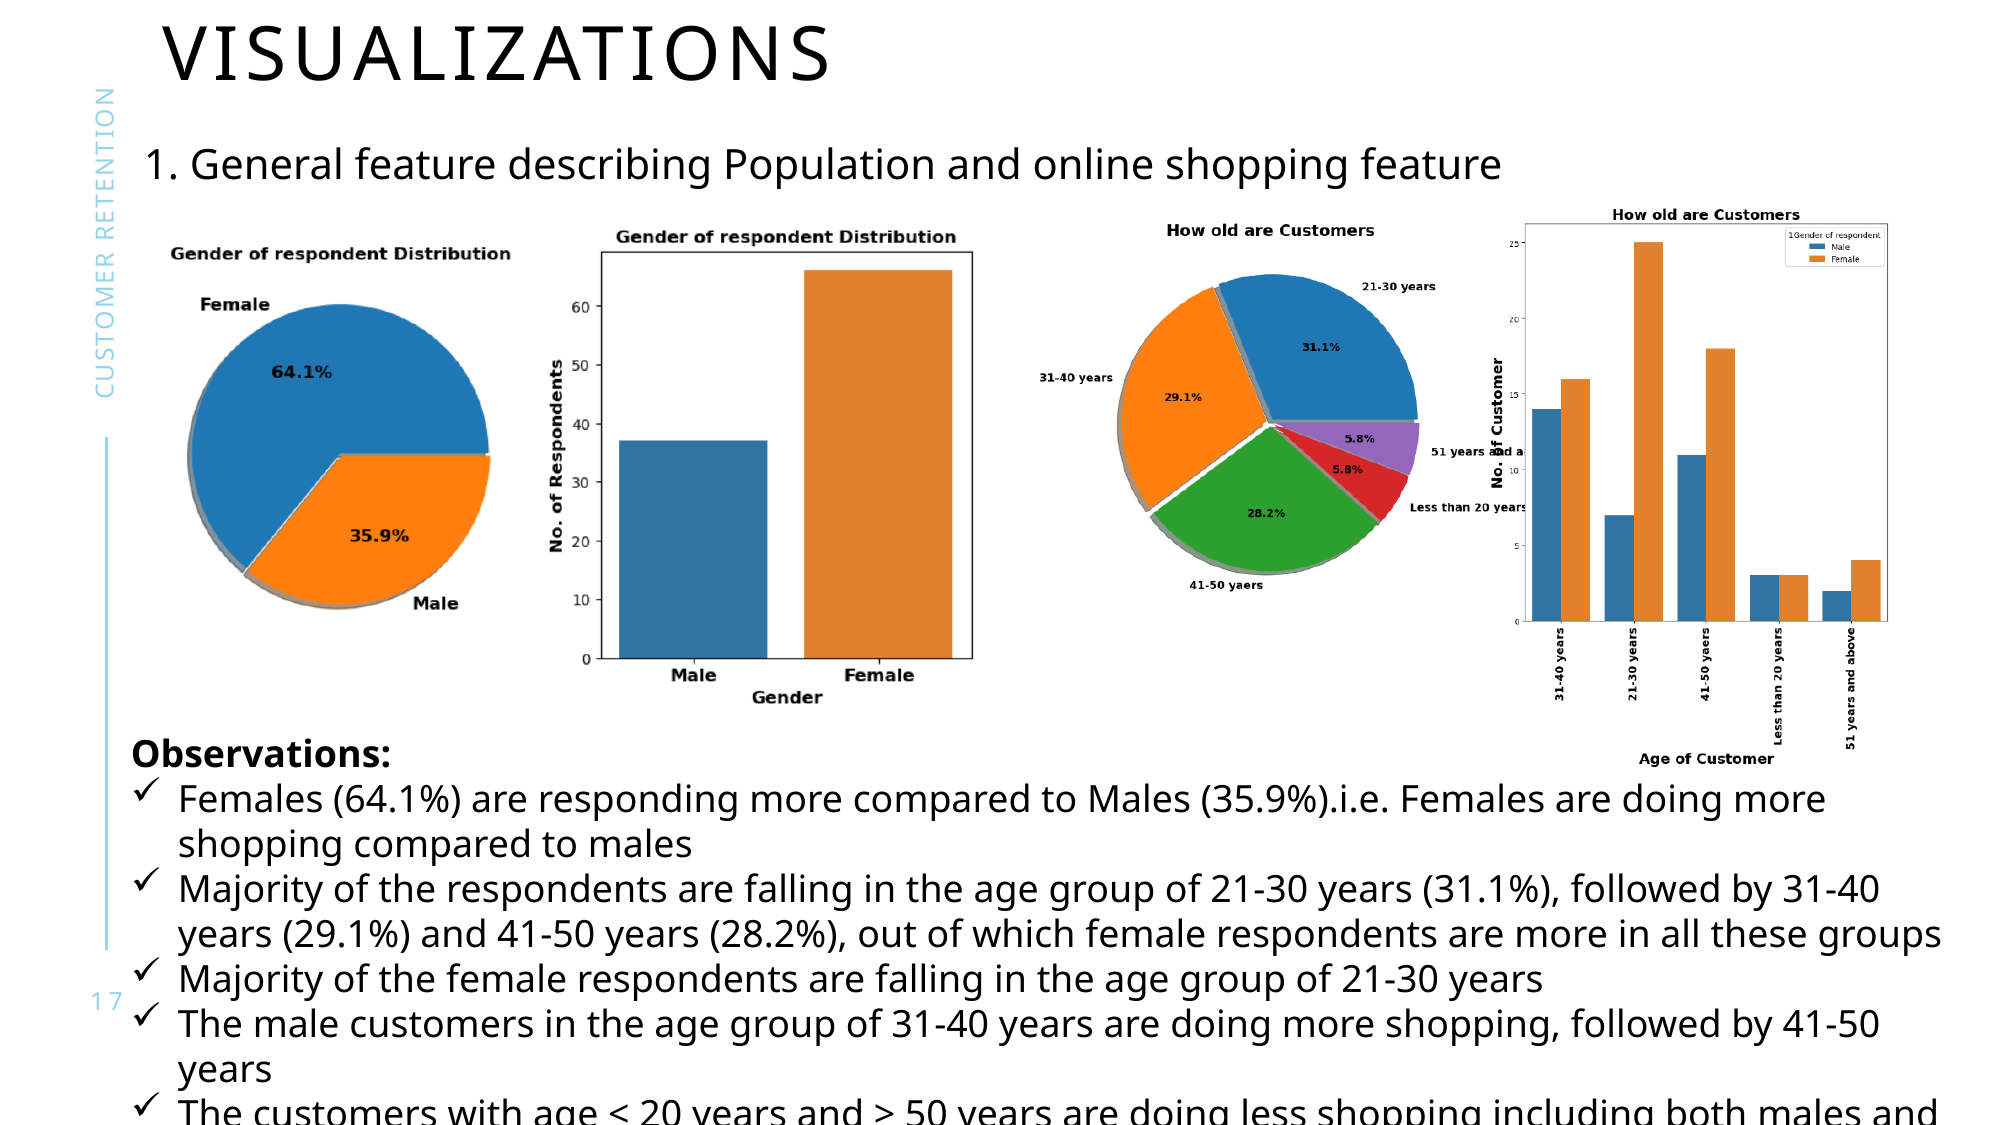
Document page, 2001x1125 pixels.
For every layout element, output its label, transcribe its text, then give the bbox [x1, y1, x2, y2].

picture [143, 226, 1000, 714]
picture [1027, 199, 1899, 774]
footer Customer retention [90, 75, 117, 400]
text_box Observations: Females (64.1%) are responding more compared to Males (35.9%).i.e. Females are doing more shopping compared to males Majority of the respondents are falling in the age group of 21-30 years (31.1%), followed by 31-40 years (29.1%) and 41-50 years (28.2%), out of which female respondents are more in all these groups Majority of the female respondents are falling in the age group of 21-30 years The male customers in the age group of 31-40 years are doing more shopping, followed by 41-50 years The customers with age < 20 years and > 50 years are doing less shopping including both males and females [116, 722, 1971, 1125]
title VISUALIZATIONS [162, 16, 1989, 105]
slide_number 17 [68, 987, 116, 1018]
list 1. General feature describing Population and online shopping feature [143, 138, 1909, 201]
